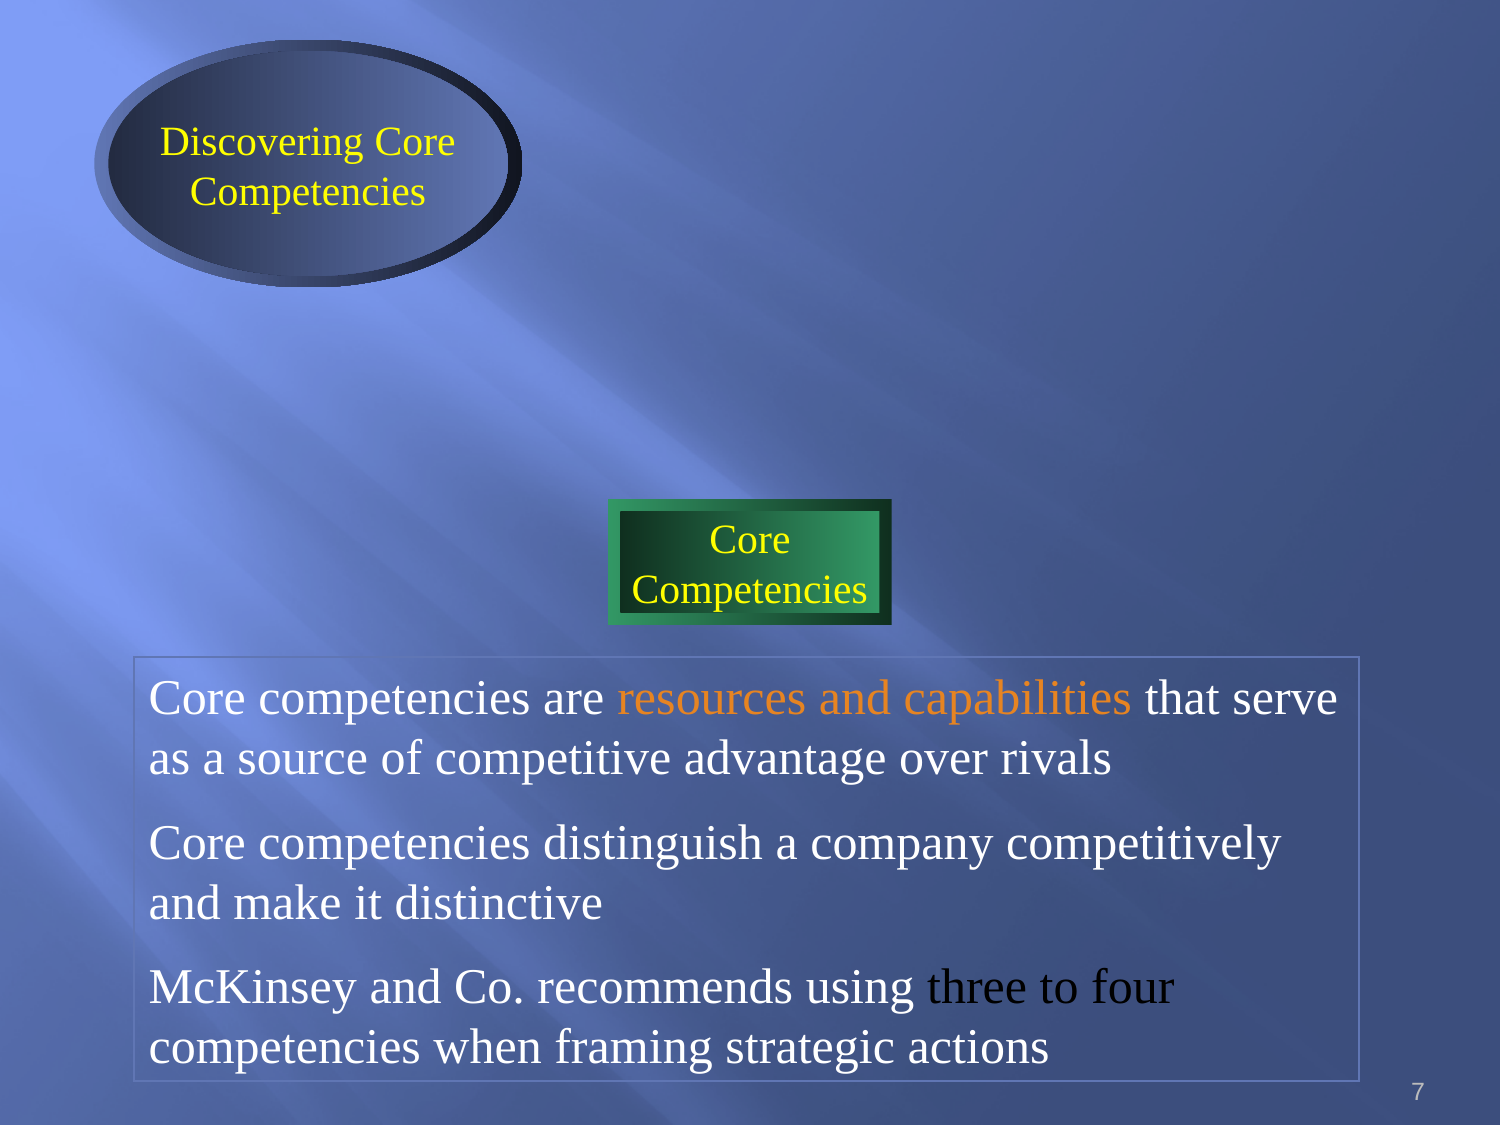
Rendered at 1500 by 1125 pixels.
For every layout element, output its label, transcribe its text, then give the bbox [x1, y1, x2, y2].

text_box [93, 39, 523, 288]
slide_number 7 [1299, 1052, 1425, 1113]
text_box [607, 499, 892, 626]
text_box Core competencies are resources and capabilities that serve as a source of competitive advantage over rivals Core competencies distinguish a company competitively and make it distinctive McKinsey and Co. recommends using three to four competencies when framing strategic actions [133, 656, 1360, 1082]
